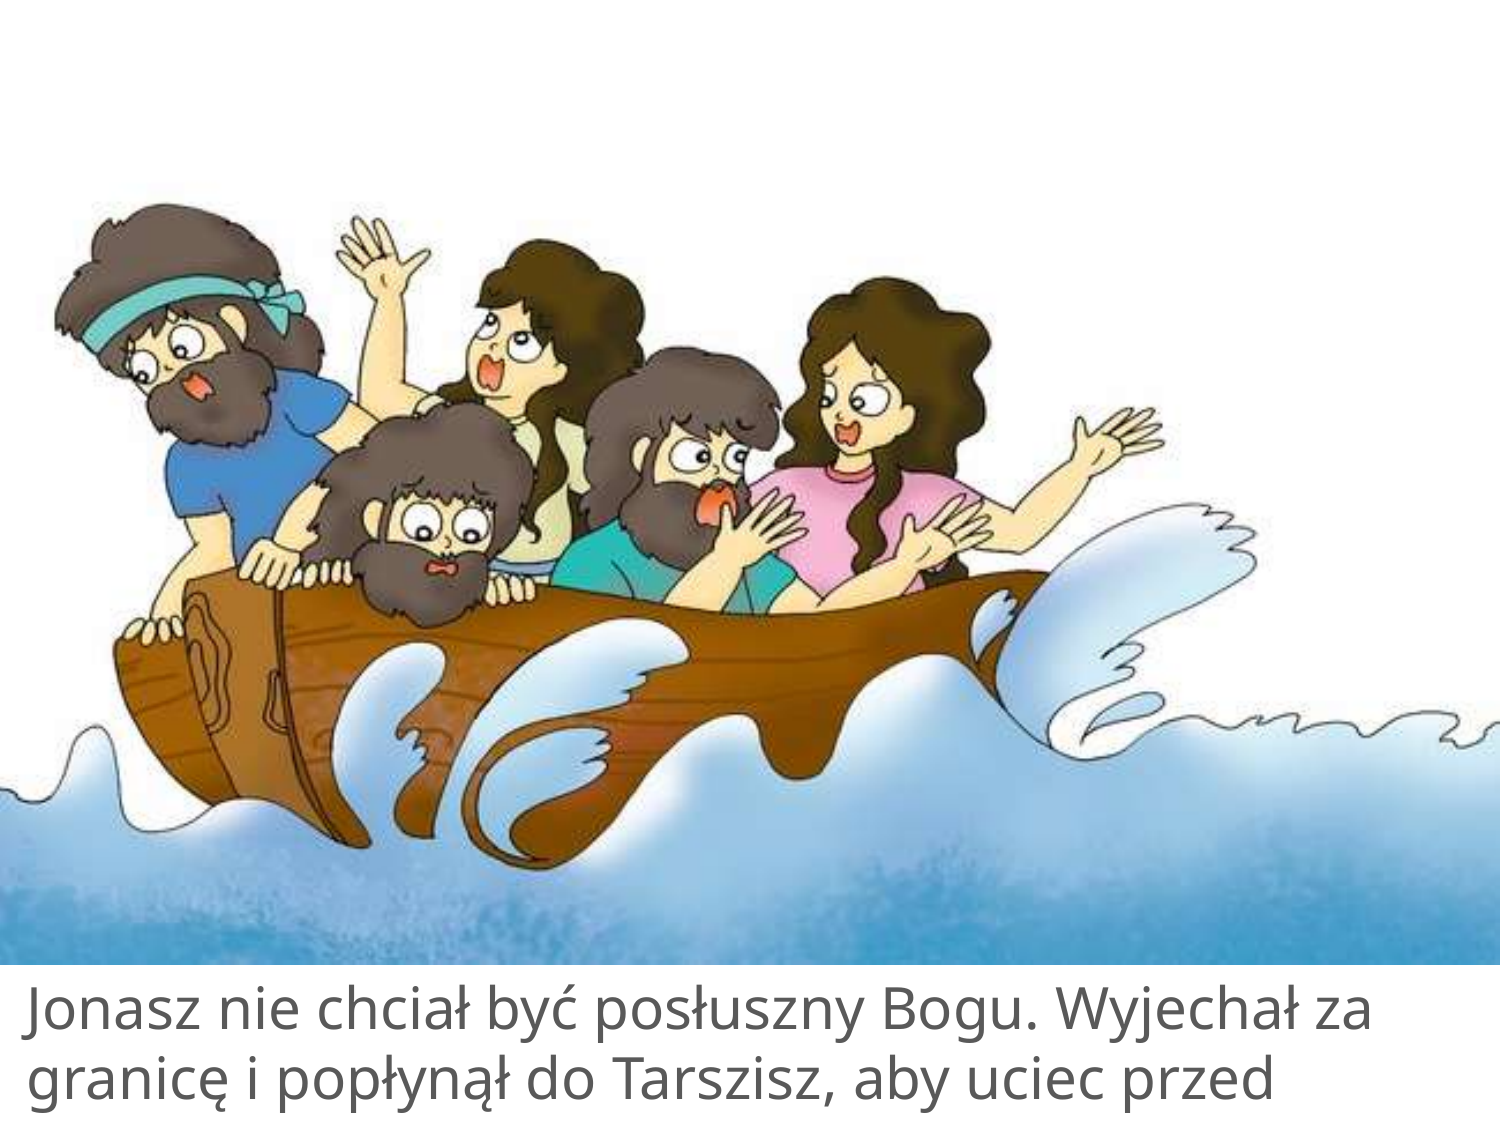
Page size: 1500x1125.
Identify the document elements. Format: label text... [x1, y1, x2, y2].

text_box Jonasz nie chciał być posłuszny Bogu. Wyjechał za granicę i popłynął do Tarszisz, aby uciec przed Bogiem. [11, 973, 1483, 1125]
picture [0, 0, 1500, 965]
